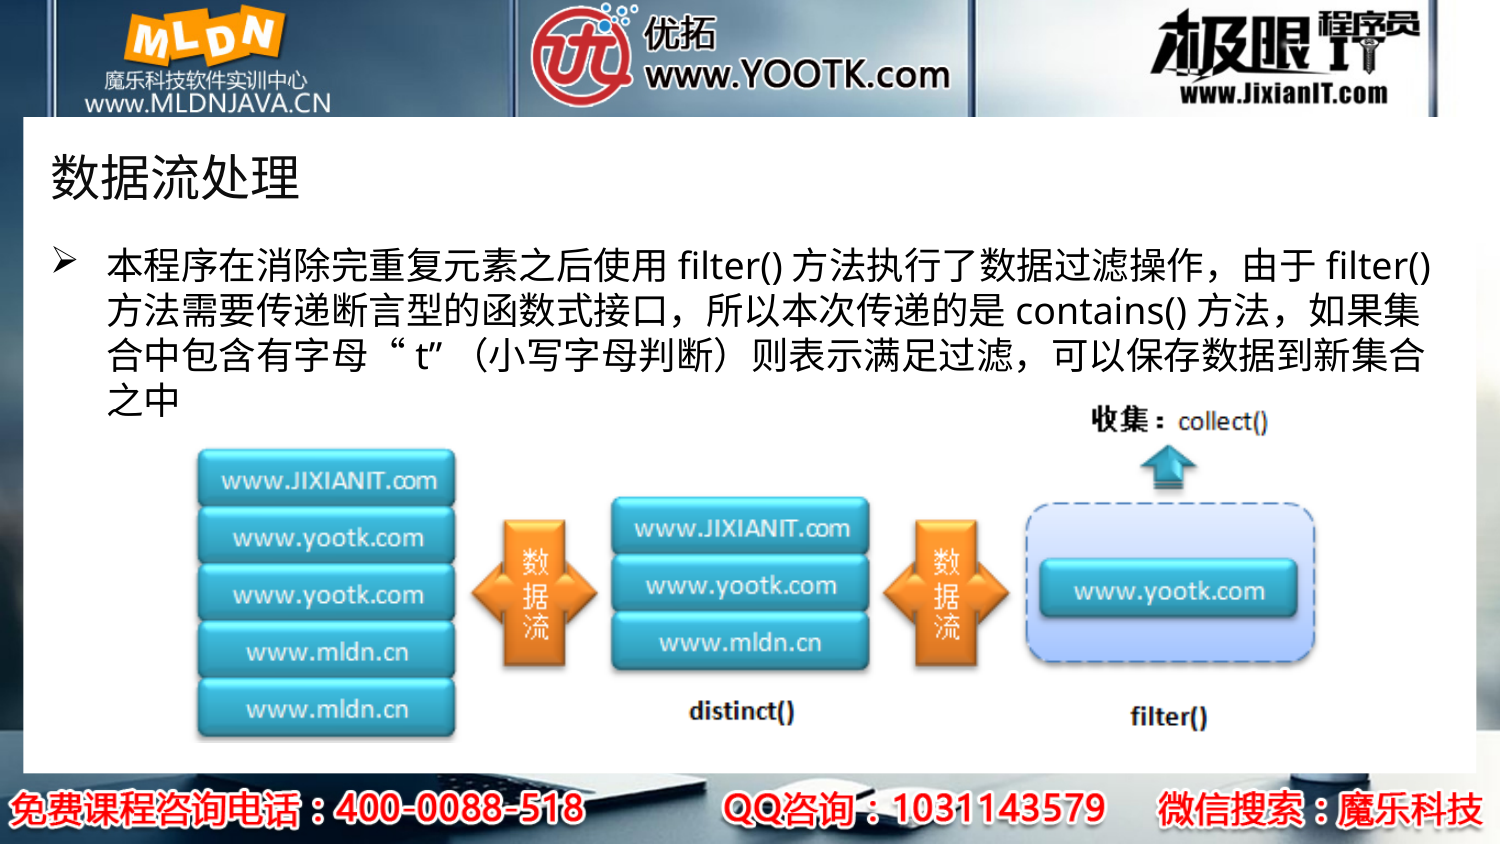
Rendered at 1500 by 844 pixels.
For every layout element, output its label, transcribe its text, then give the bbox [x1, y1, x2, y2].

list 本程序在消除完重复元素之后使用filter()方法执行了数据过滤操作，由于filter()方法需要传递断言型的函数式接口，所以本次传递的是contains()方法，如果集合中包含有字母“t”（小写字母判断）则表示满足过滤，可以保存数据到新集合之中 [35, 234, 1465, 762]
picture [0, 0, 1500, 844]
title 数据流处理 [34, 128, 1466, 225]
